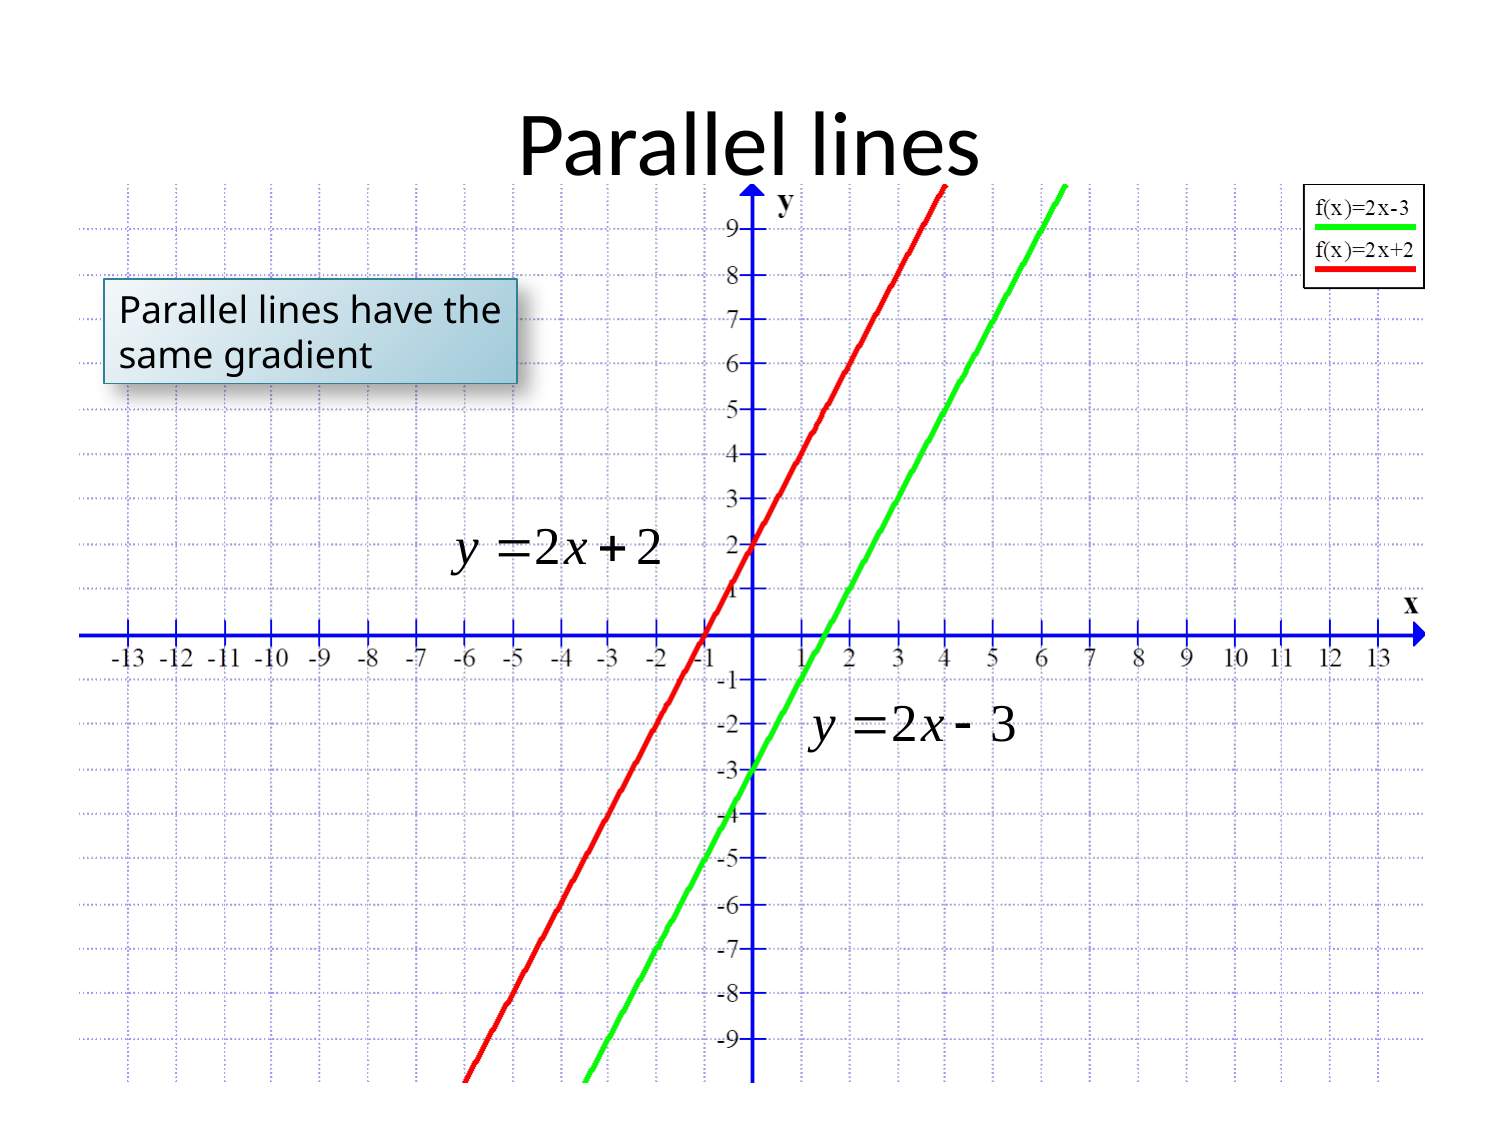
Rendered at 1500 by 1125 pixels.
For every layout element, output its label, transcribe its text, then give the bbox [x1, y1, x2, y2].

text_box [442, 515, 674, 587]
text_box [798, 692, 1026, 764]
title Parallel lines [75, 45, 1425, 233]
picture [79, 184, 1427, 1084]
